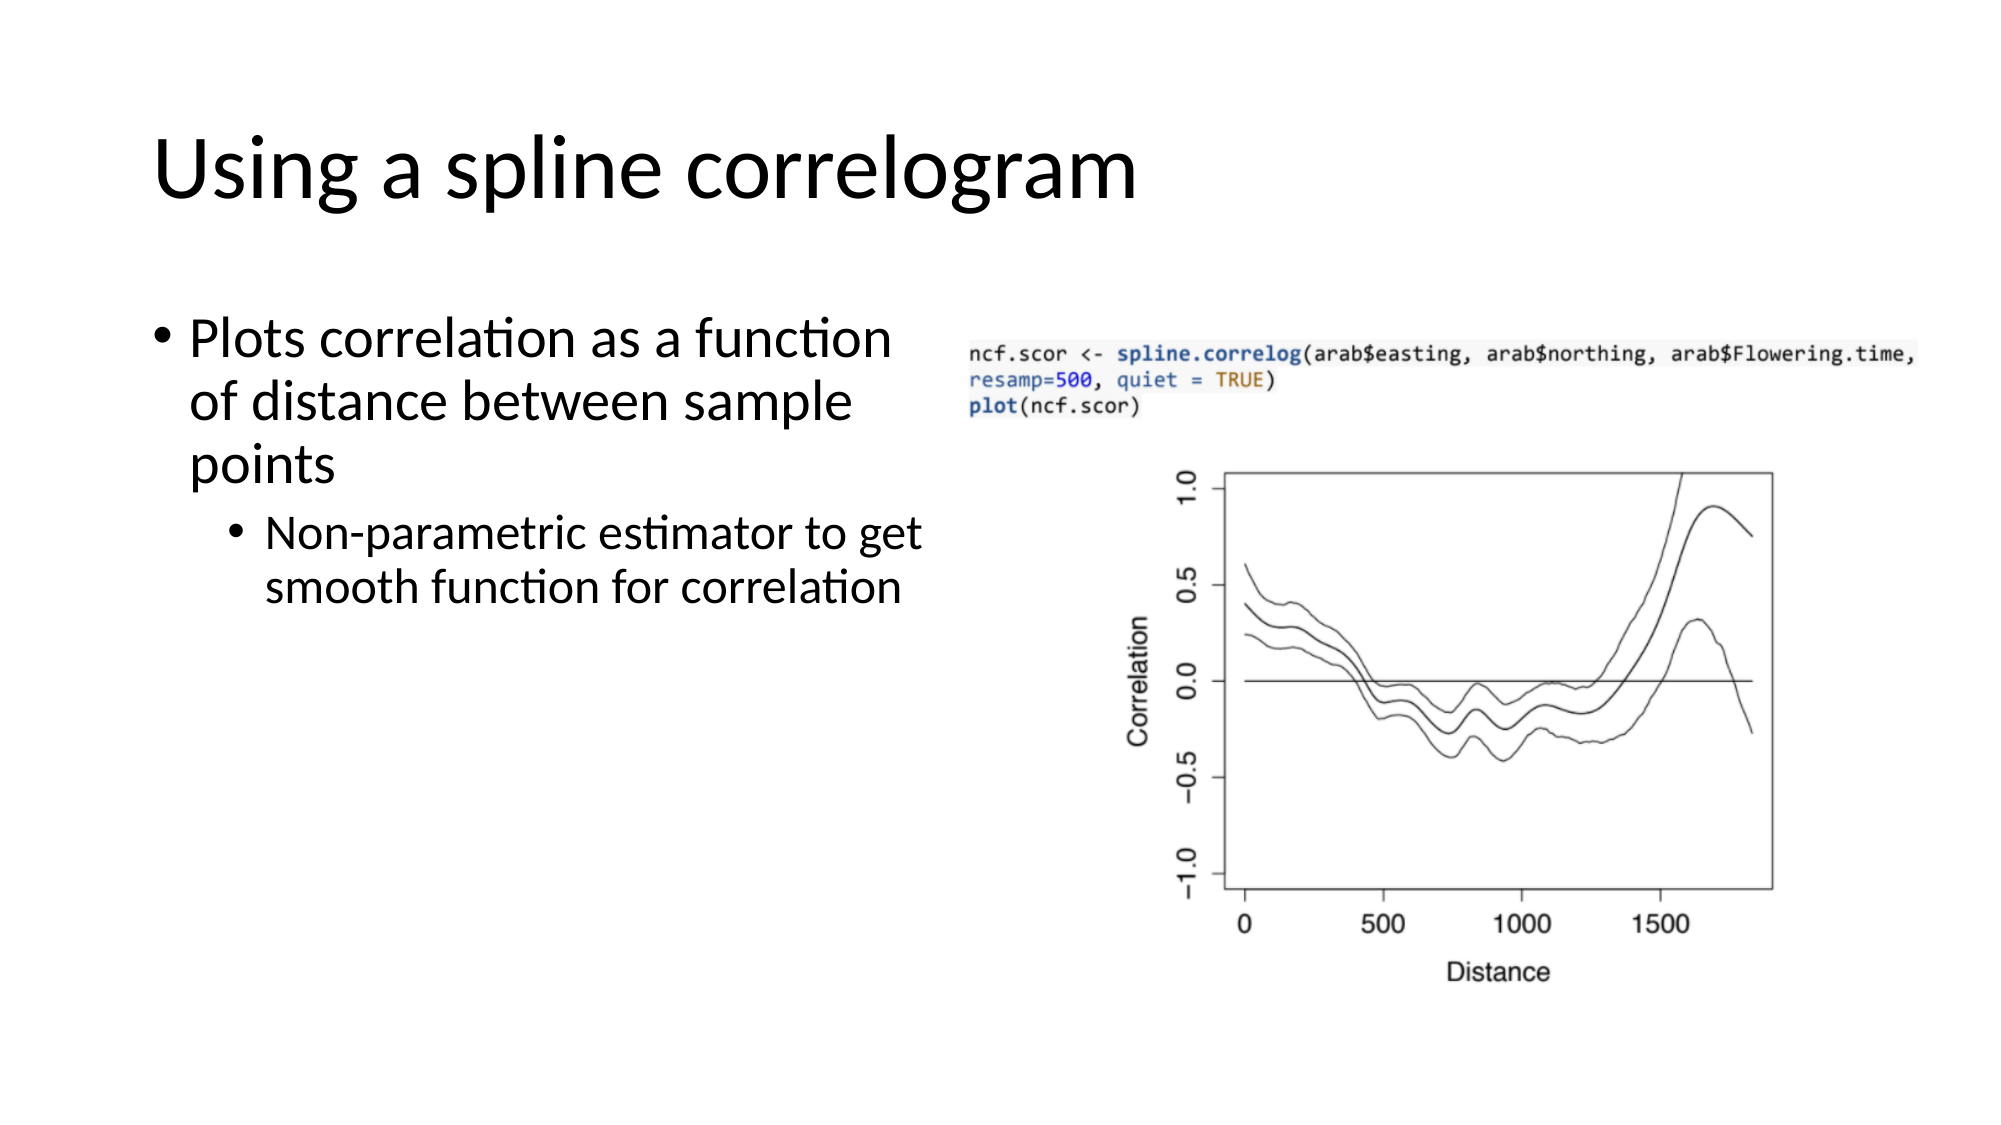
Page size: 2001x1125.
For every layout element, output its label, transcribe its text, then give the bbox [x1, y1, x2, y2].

title Using a spline correlogram [137, 59, 1246, 278]
picture [963, 332, 1920, 423]
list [1086, 434, 1825, 1007]
text_box Plots correlation as a function of distance between sample points Non-parametric estimator to get smooth function for correlation [137, 299, 946, 1014]
